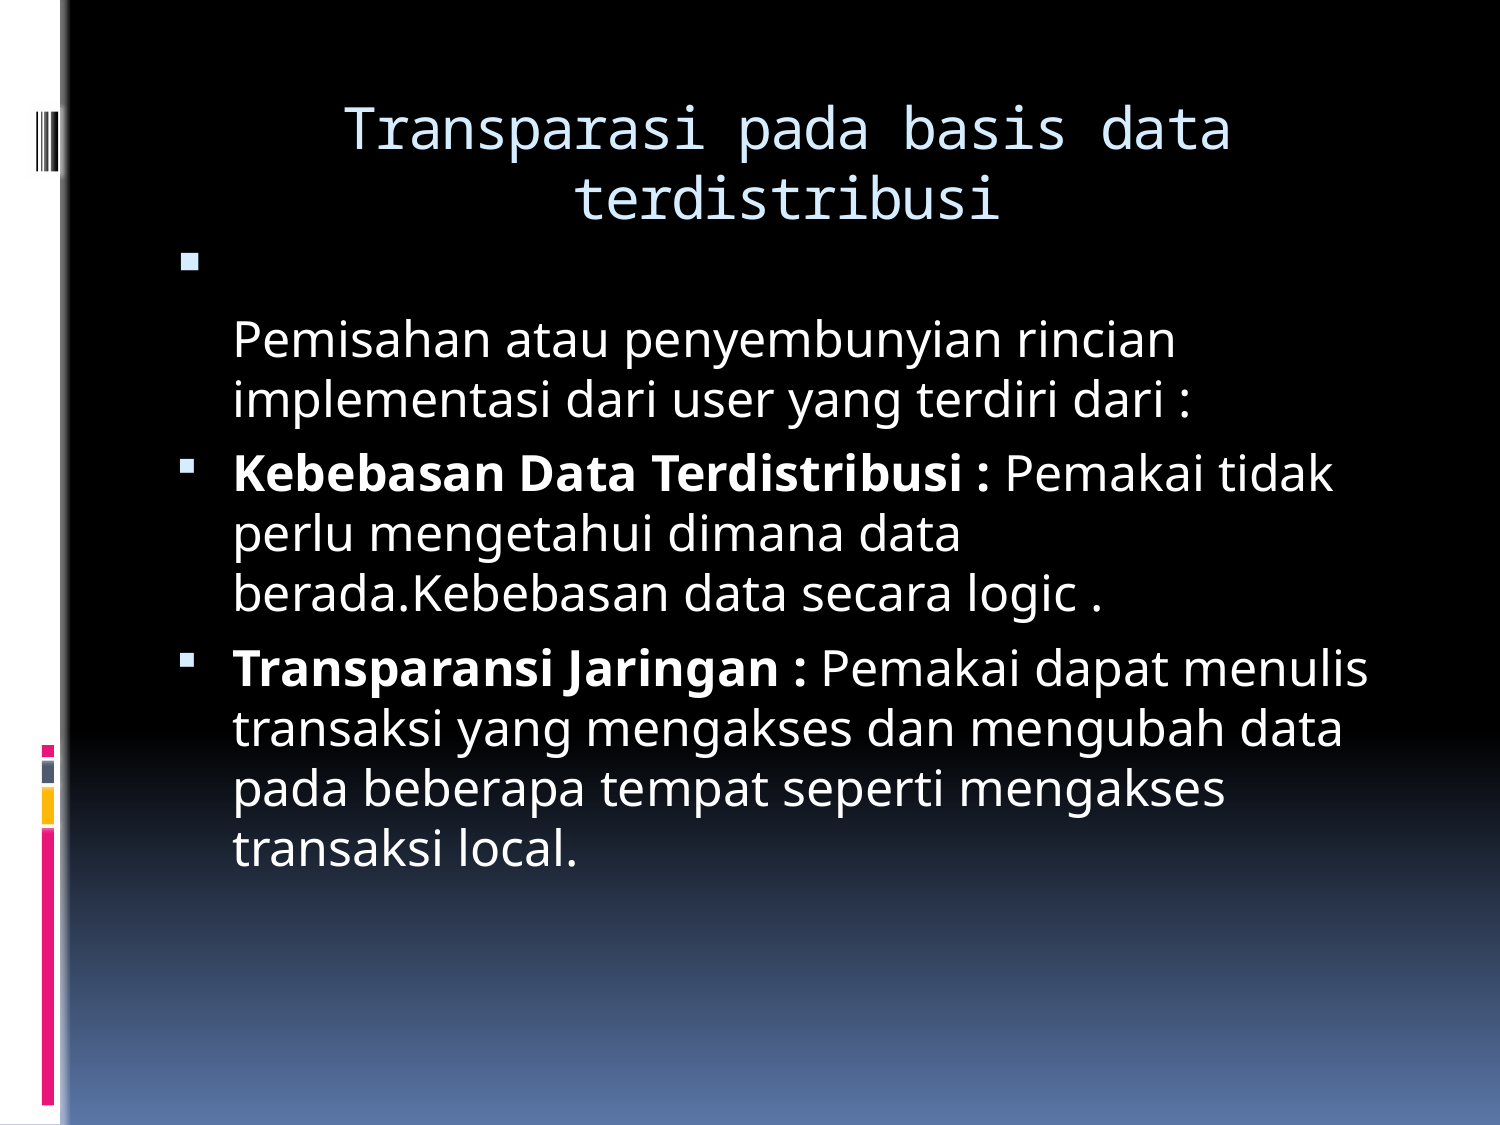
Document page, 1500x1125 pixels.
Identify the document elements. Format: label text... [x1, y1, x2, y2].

list Pemisahan atau penyembunyian rincian implementasi dari user yang terdiri dari : Kebebasan Data Terdistribusi : Pemakai tidak perlu mengetahui dimana data berada.Kebebasan data secara logic . Transparansi Jaringan : Pemakai dapat menulis transaksi yang mengakses dan mengubah data pada beberapa tempat seperti mengakses transaksi local. [150, 224, 1425, 1043]
title Transparasi pada basis data terdistribusi [150, 83, 1425, 200]
